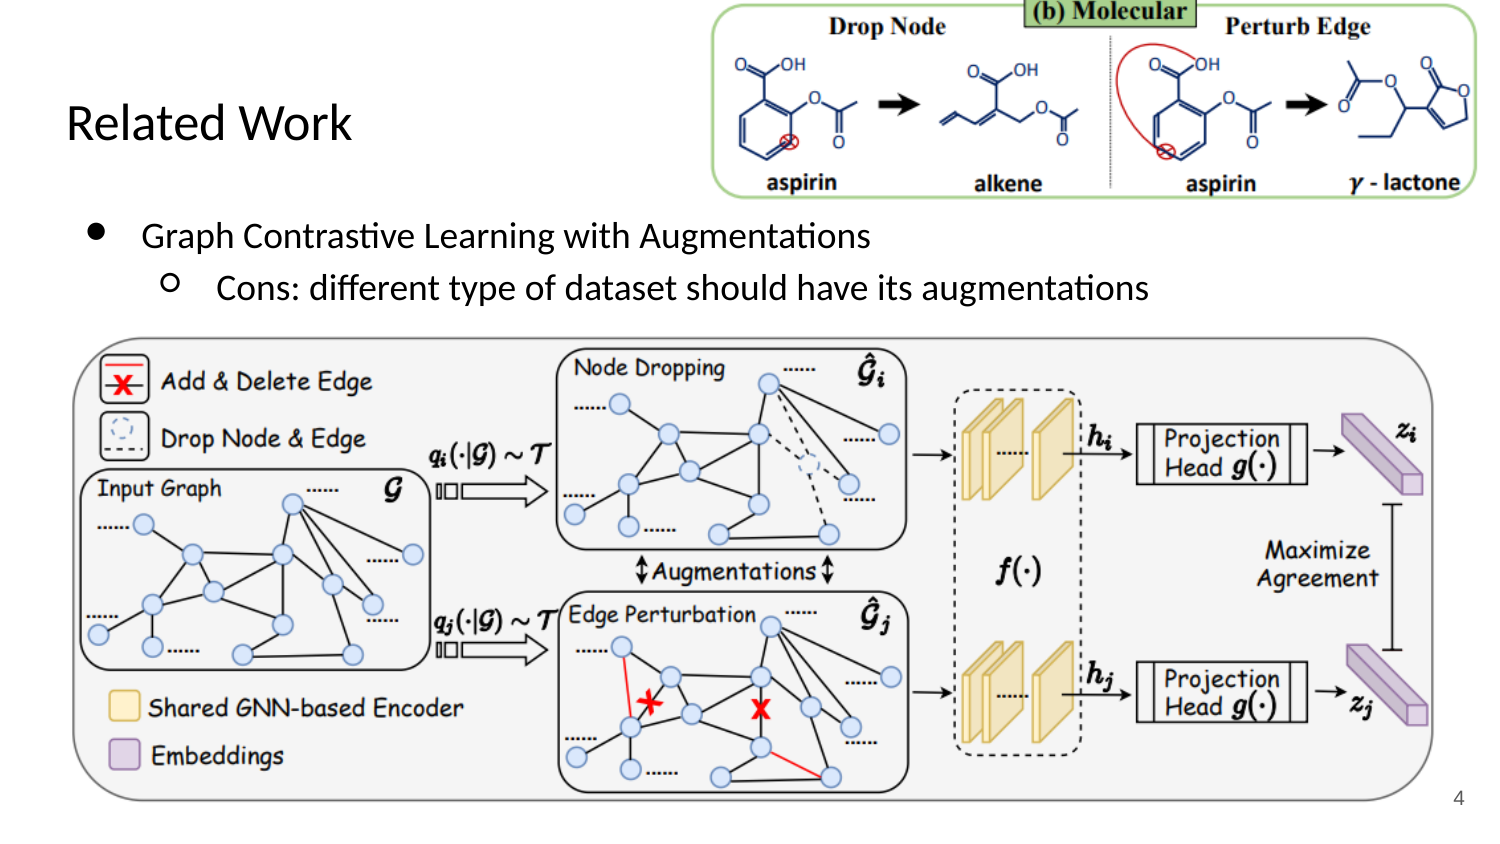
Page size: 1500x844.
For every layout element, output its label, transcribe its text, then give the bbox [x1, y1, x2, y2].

slide_number ‹#› [1389, 764, 1480, 830]
picture [702, 0, 1481, 204]
list Graph Contrastive Learning with Augmentations Cons: different type of dataset should have its augmentations [51, 189, 1366, 324]
title Related Work [51, 72, 696, 167]
picture [54, 322, 1446, 816]
